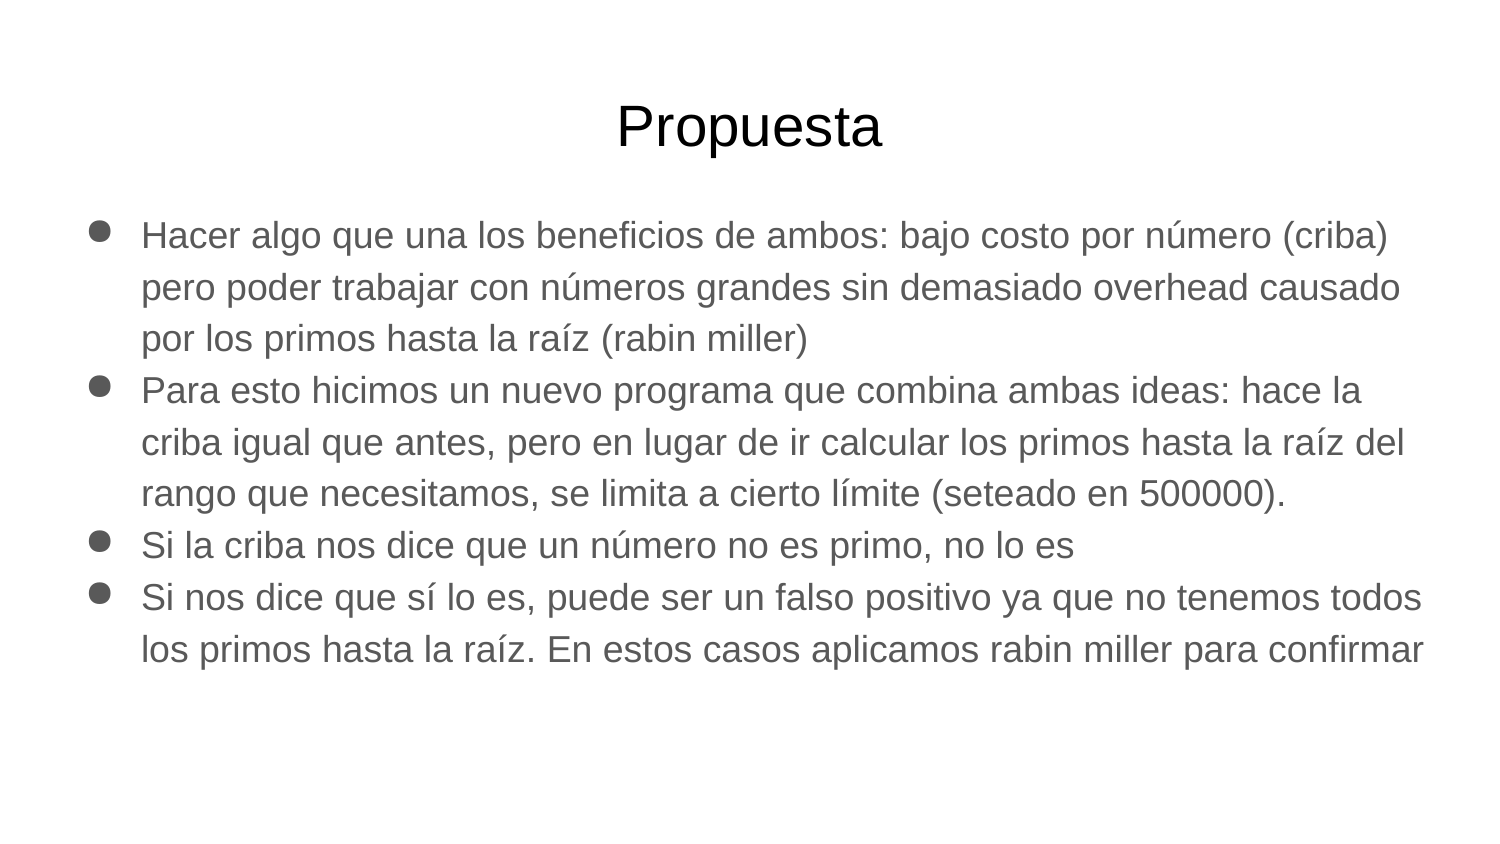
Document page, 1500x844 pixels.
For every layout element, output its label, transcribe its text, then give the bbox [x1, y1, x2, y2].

title Propuesta [51, 72, 1449, 167]
list Hacer algo que una los beneficios de ambos: bajo costo por número (criba) pero poder trabajar con números grandes sin demasiado overhead causado por los primos hasta la raíz (rabin miller) Para esto hicimos un nuevo programa que combina ambas ideas: hace la criba igual que antes, pero en lugar de ir calcular los primos hasta la raíz del rango que necesitamos, se limita a cierto límite (seteado en 500000). Si la criba nos dice que un número no es primo, no lo es Si nos dice que sí lo es, puede ser un falso positivo ya que no tenemos todos los primos hasta la raíz. En estos casos aplicamos rabin miller para confirmar [51, 189, 1449, 750]
